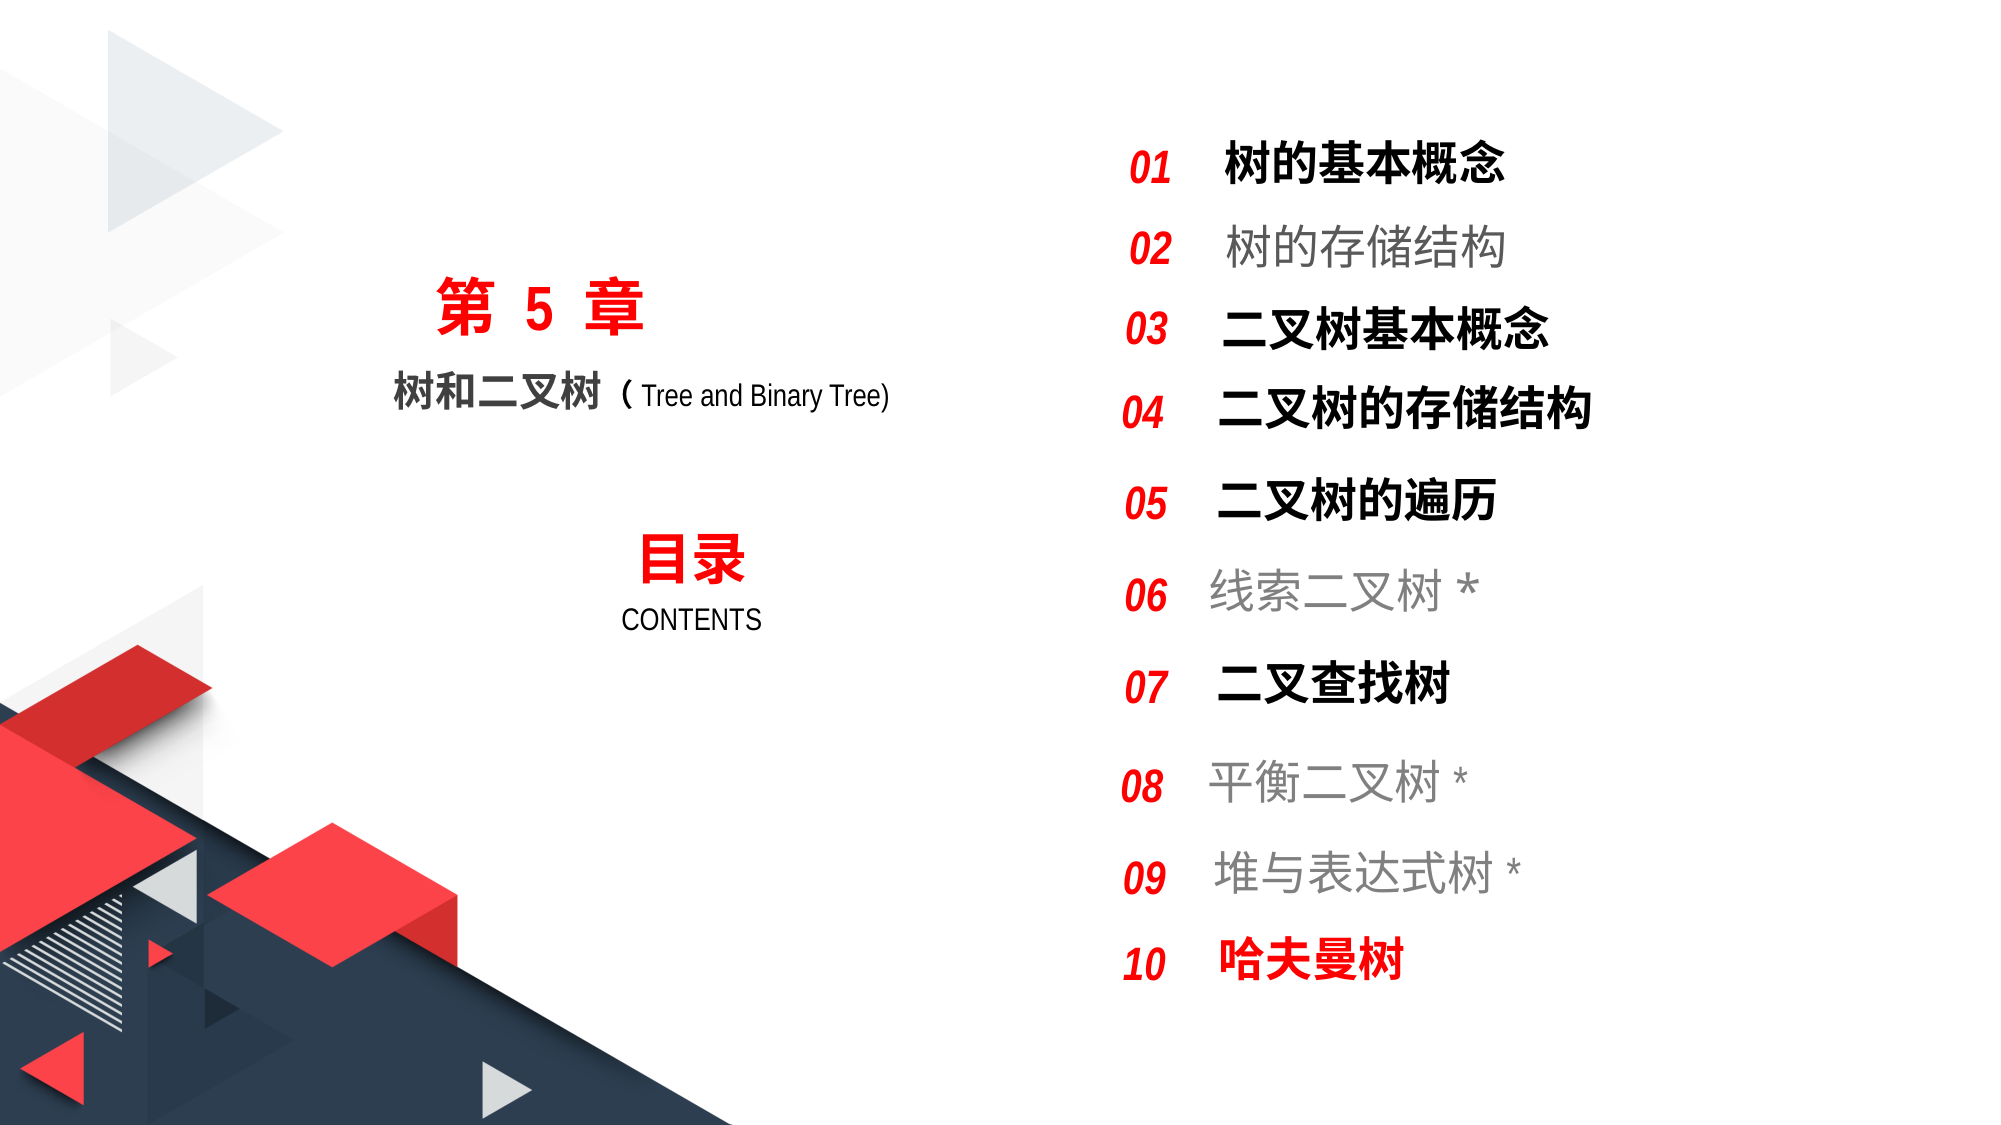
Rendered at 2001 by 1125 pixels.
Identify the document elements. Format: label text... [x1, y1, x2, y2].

text_box 二叉查找树 [1201, 646, 1467, 718]
text_box 二叉树基本概念 [1206, 292, 1566, 363]
text_box 03 [1110, 290, 1184, 362]
text_box 08 [1105, 747, 1179, 819]
text_box 10 [1108, 926, 1181, 998]
text_box 05 [1109, 465, 1183, 537]
text_box 线索二叉树* [1194, 553, 1496, 625]
text_box 09 [1108, 840, 1181, 912]
text_box 二叉树的遍历 [1201, 463, 1514, 535]
text_box CONTENTS [606, 592, 778, 645]
text_box 堆与表达式树* [1198, 836, 1536, 908]
text_box 04 [1106, 374, 1180, 446]
text_box 二叉树的存储结构 [1202, 371, 1609, 443]
text_box 平衡二叉树* [1192, 744, 1483, 816]
text_box 01 [1114, 128, 1188, 200]
text_box 树和二叉树（Tree and Binary Tree) [379, 356, 905, 422]
text_box 06 [1109, 556, 1183, 628]
text_box 02 [1114, 210, 1188, 282]
text_box 哈夫曼树 [1203, 922, 1422, 994]
text_box 树的基本概念 [1209, 125, 1566, 197]
text_box 目录 [620, 516, 763, 592]
picture [0, 30, 733, 1125]
text_box 07 [1109, 649, 1183, 721]
text_box 树的存储结构 [1210, 210, 1523, 281]
text_box 第 5 章 [419, 260, 661, 351]
